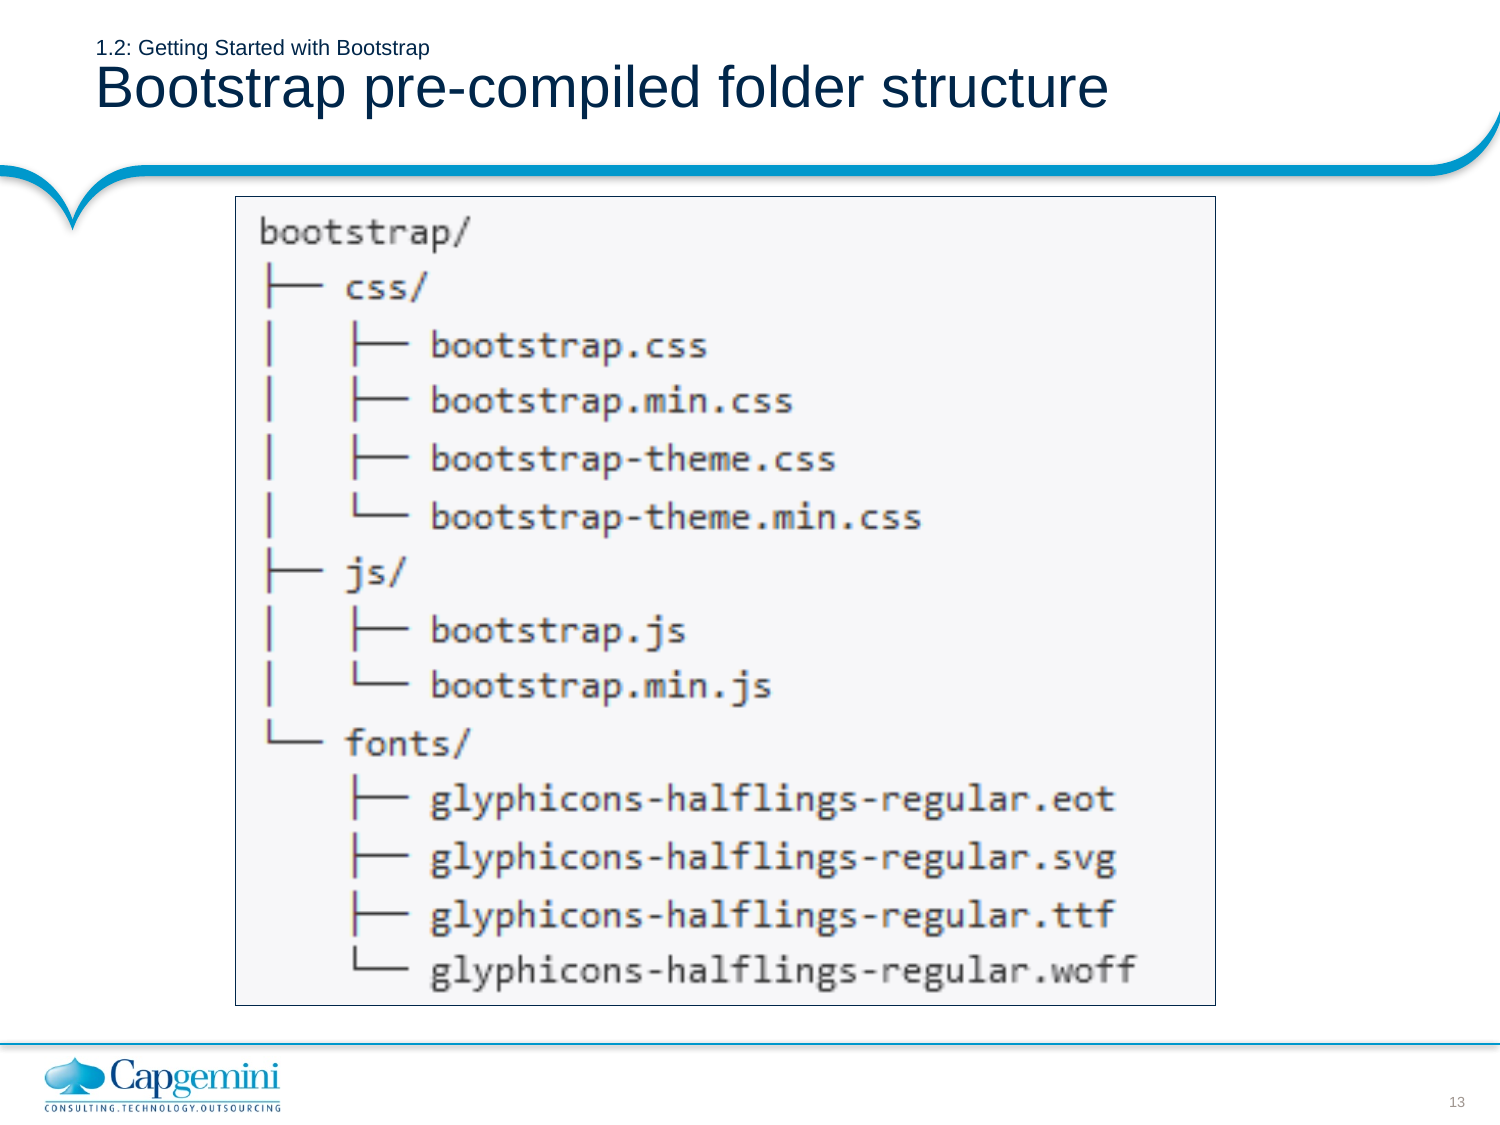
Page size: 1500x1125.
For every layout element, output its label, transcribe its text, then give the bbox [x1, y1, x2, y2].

picture [44, 1056, 281, 1113]
title 1.2: Getting Started with Bootstrap Bootstrap pre-compiled folder structure [46, 10, 1149, 147]
picture [235, 196, 1215, 1005]
